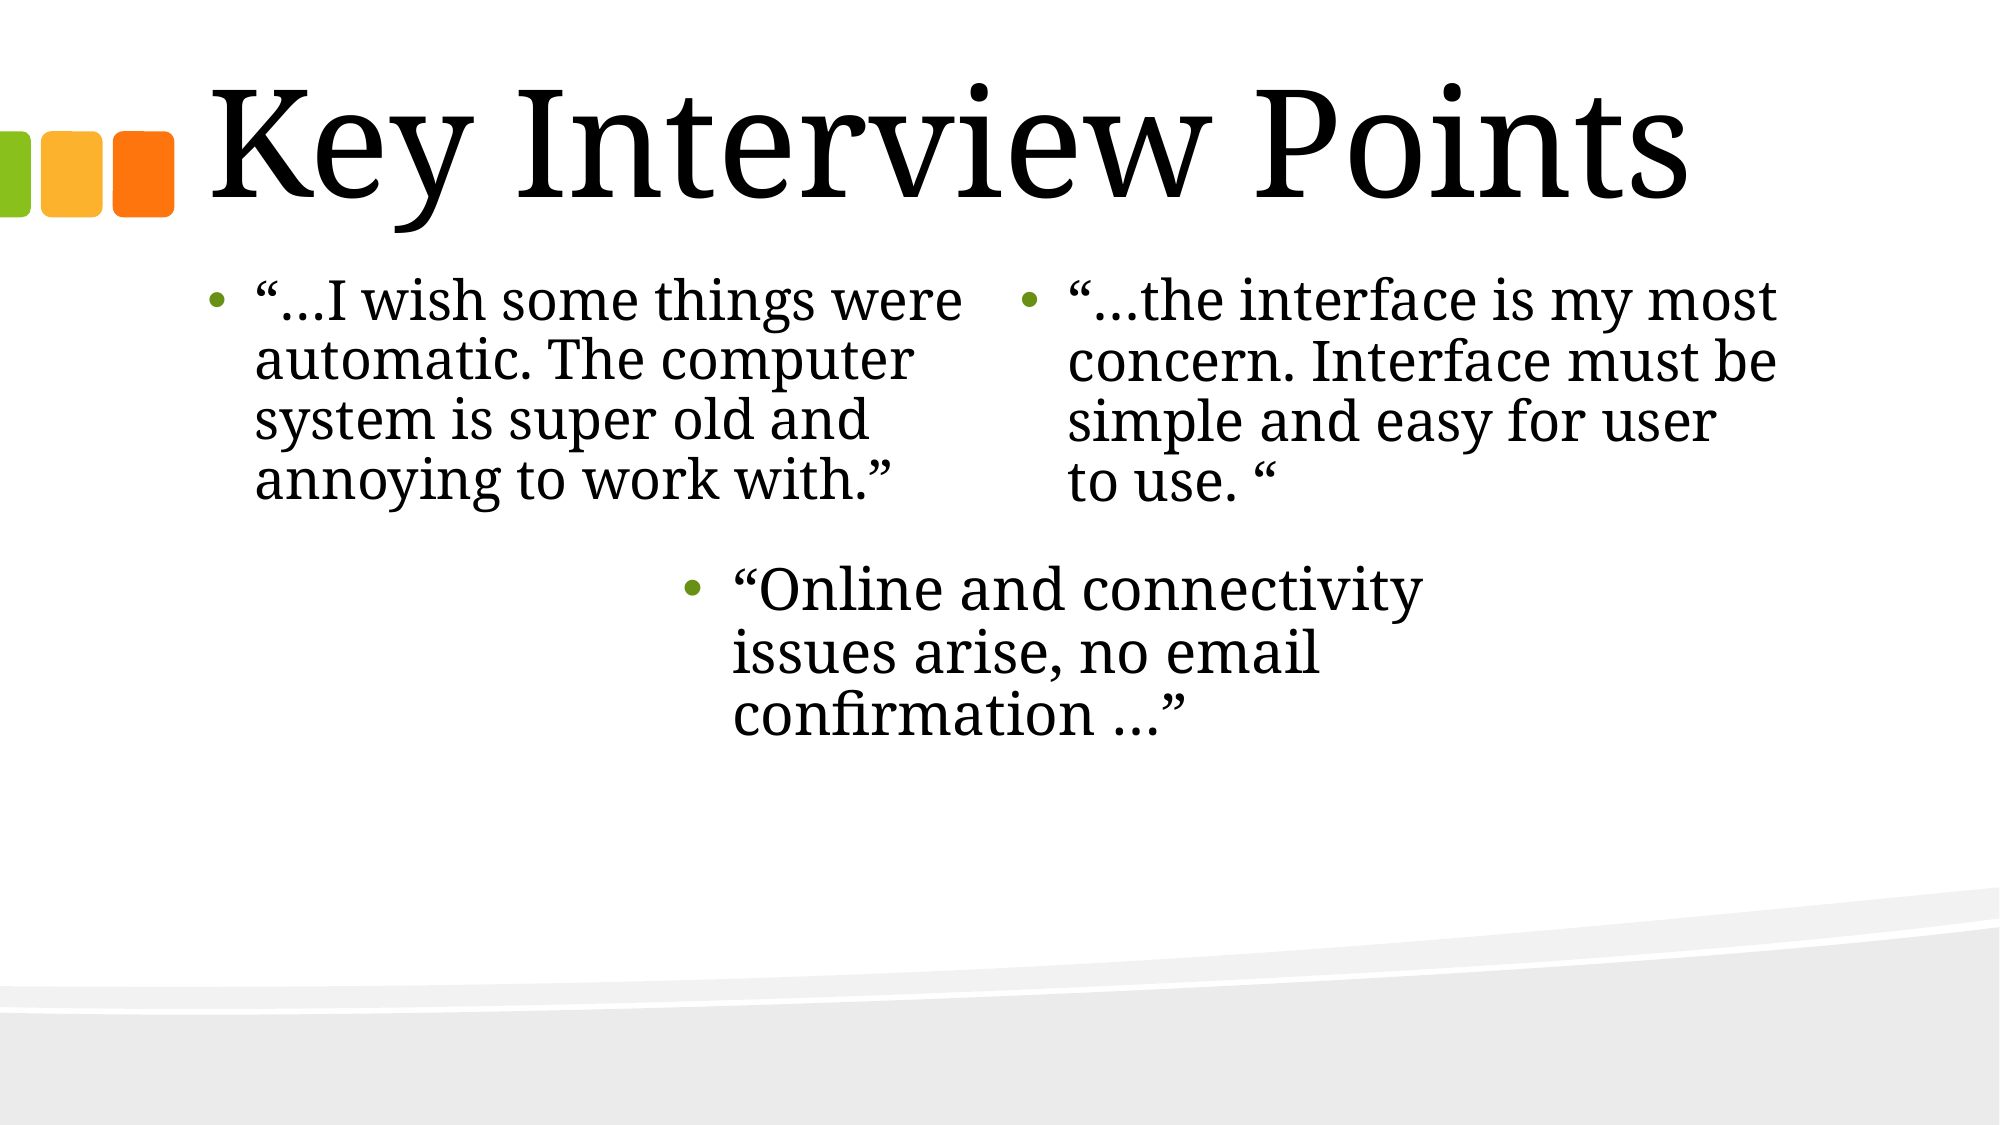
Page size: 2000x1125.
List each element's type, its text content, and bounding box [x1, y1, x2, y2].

text_box “Online and connectivity issues arise, no email confirmation …” [662, 549, 1462, 813]
title Key Interview Points [187, 24, 1787, 238]
list “…the interface is my most concern. Interface must be simple and easy for user to use. “ [999, 262, 1800, 525]
list “…I wish some things were automatic. The computer system is super old and annoying to work with.” [187, 262, 987, 525]
